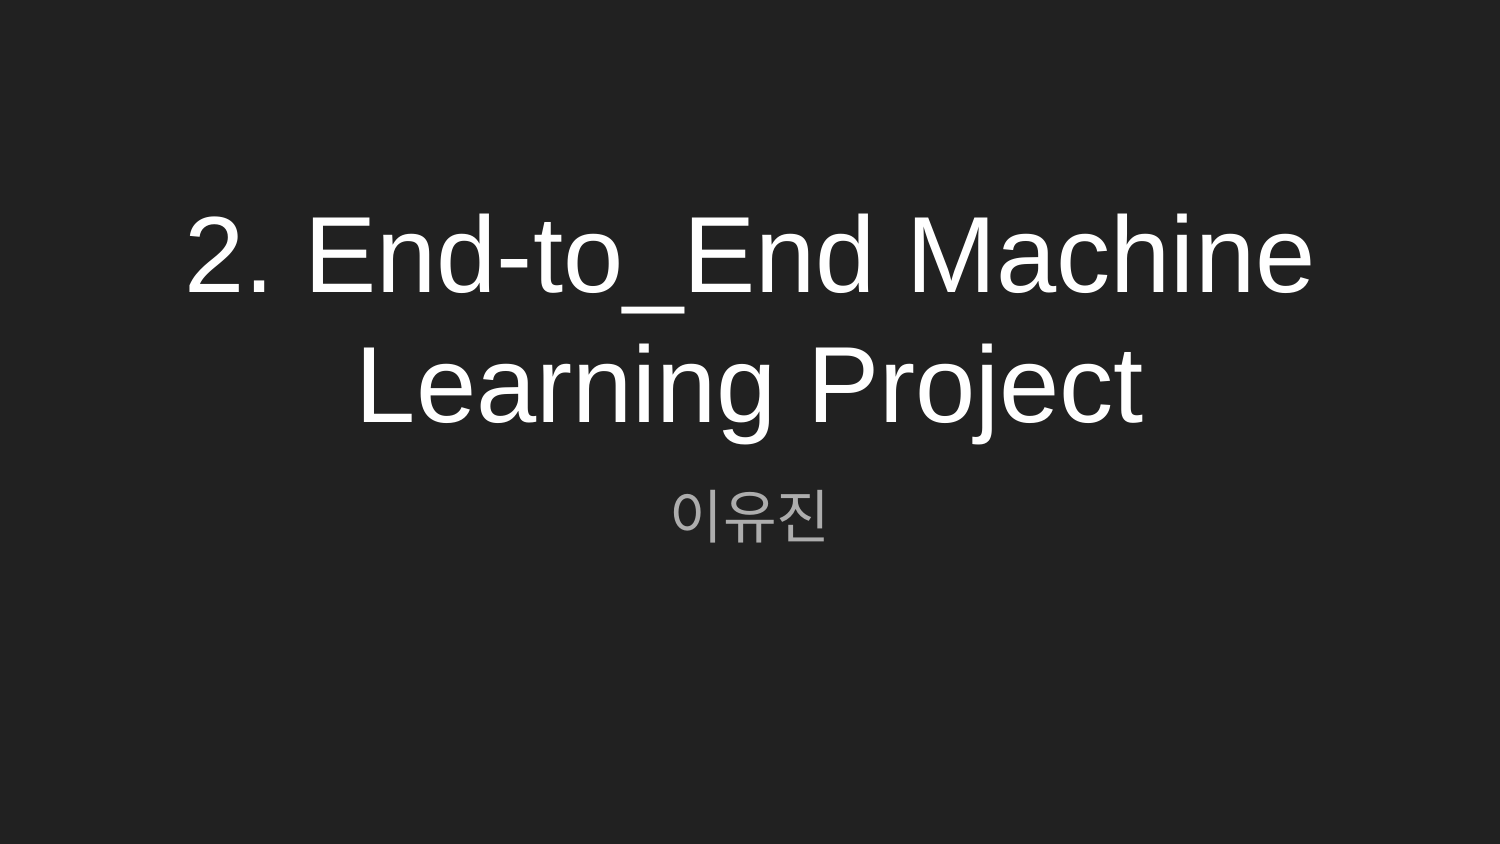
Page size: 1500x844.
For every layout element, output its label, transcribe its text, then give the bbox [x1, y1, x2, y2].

title 2. End-to_End Machine Learning Project [51, 122, 1449, 459]
subtitle 이유진 [51, 464, 1449, 595]
